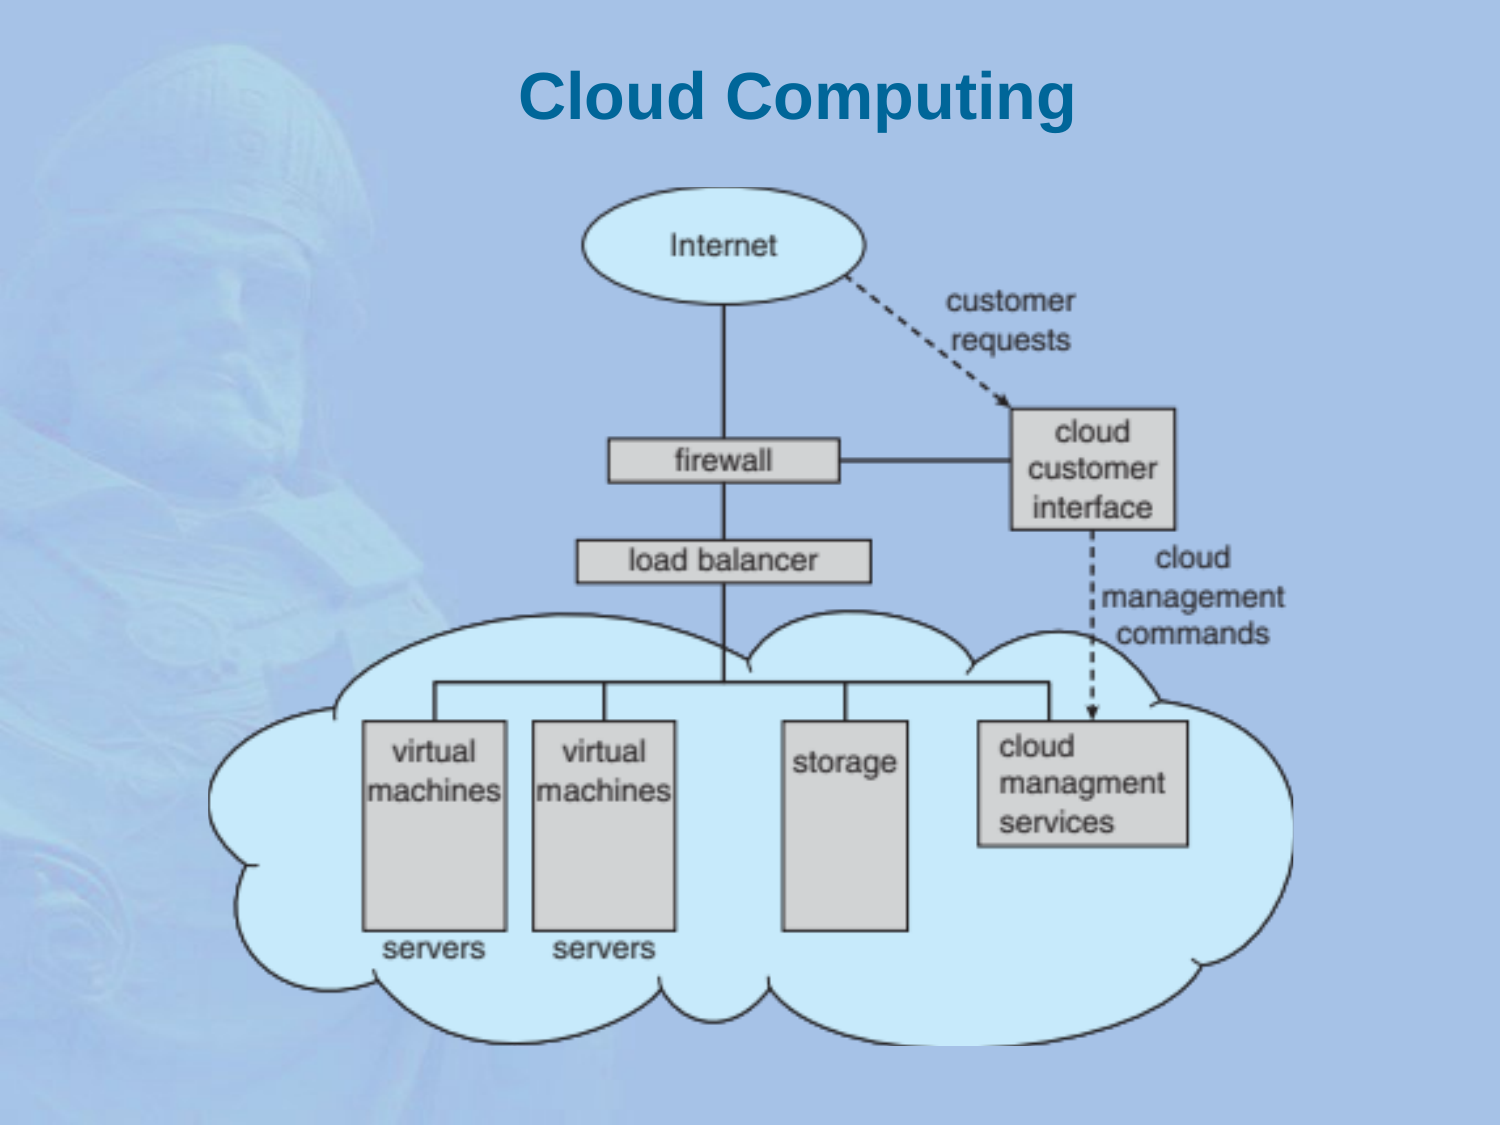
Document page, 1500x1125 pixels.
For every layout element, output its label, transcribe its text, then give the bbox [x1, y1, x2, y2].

title Cloud Computing [170, 45, 1425, 141]
picture [0, 0, 1500, 1125]
